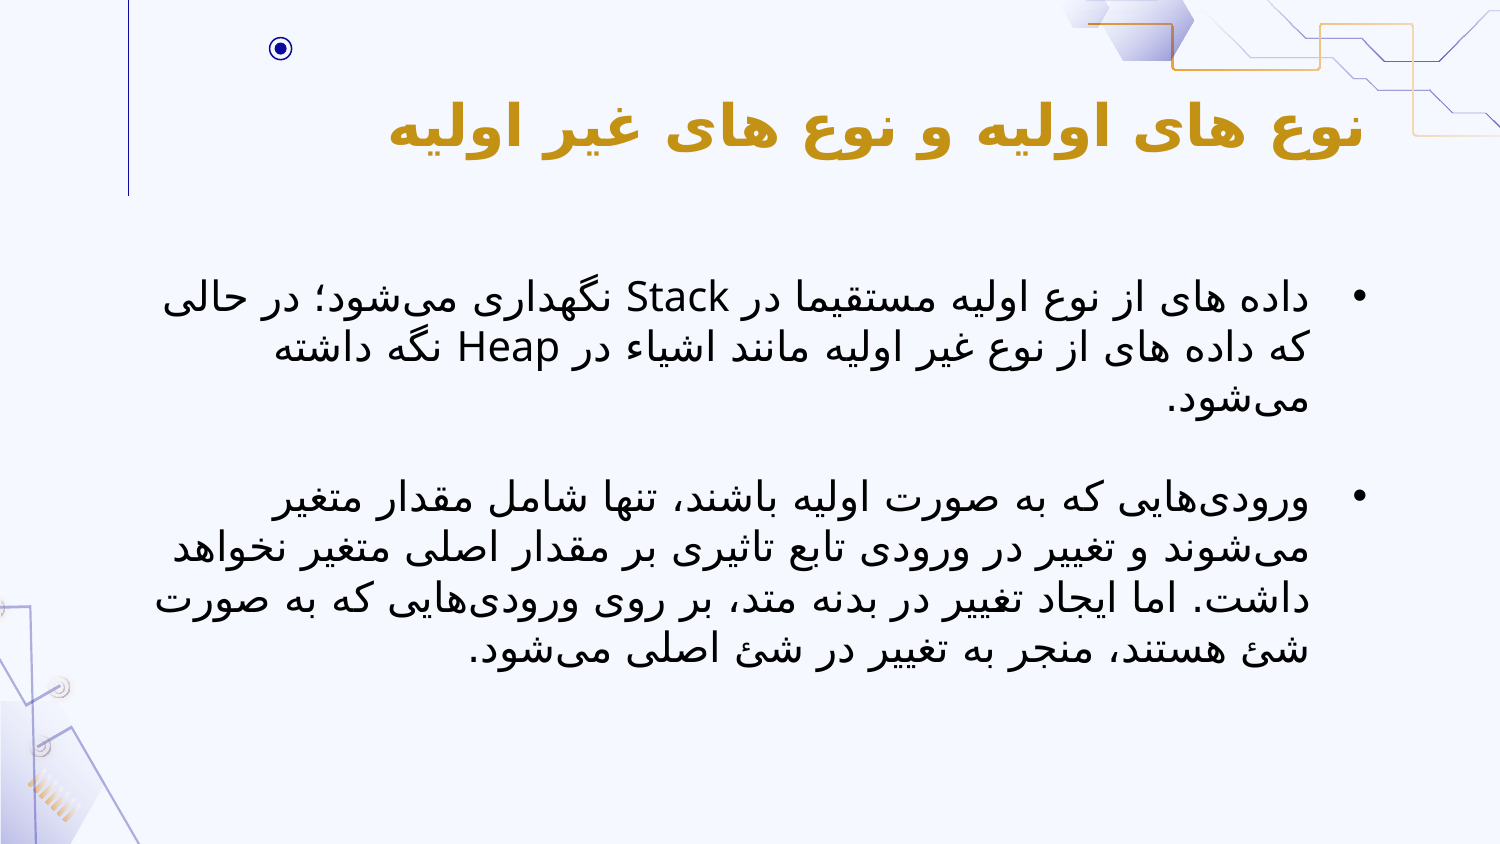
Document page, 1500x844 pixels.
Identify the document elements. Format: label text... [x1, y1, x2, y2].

text_box داده های از نوع اولیه مستقیما در Stack نگهداری می‌شود؛ در حالی که داده های از نوع غیر اولیه مانند اشیاء در Heap نگه داشته می‌شود. ورودی‌هایی که به صورت اولیه باشند، تنها شامل مقدار متغیر می‌شوند و تغییر در ورودی تابع تاثیری بر مقدار اصلی متغیر نخواهد داشت. اما ایجاد تغییر در بدنه متد، بر روی ورودی‌هایی که به صورت شئ هستند، منجر به تغییر در شئ اصلی می‌شود. [118, 262, 1382, 678]
title نوع های اولیه و نوع های غیر اولیه [118, 72, 1382, 167]
